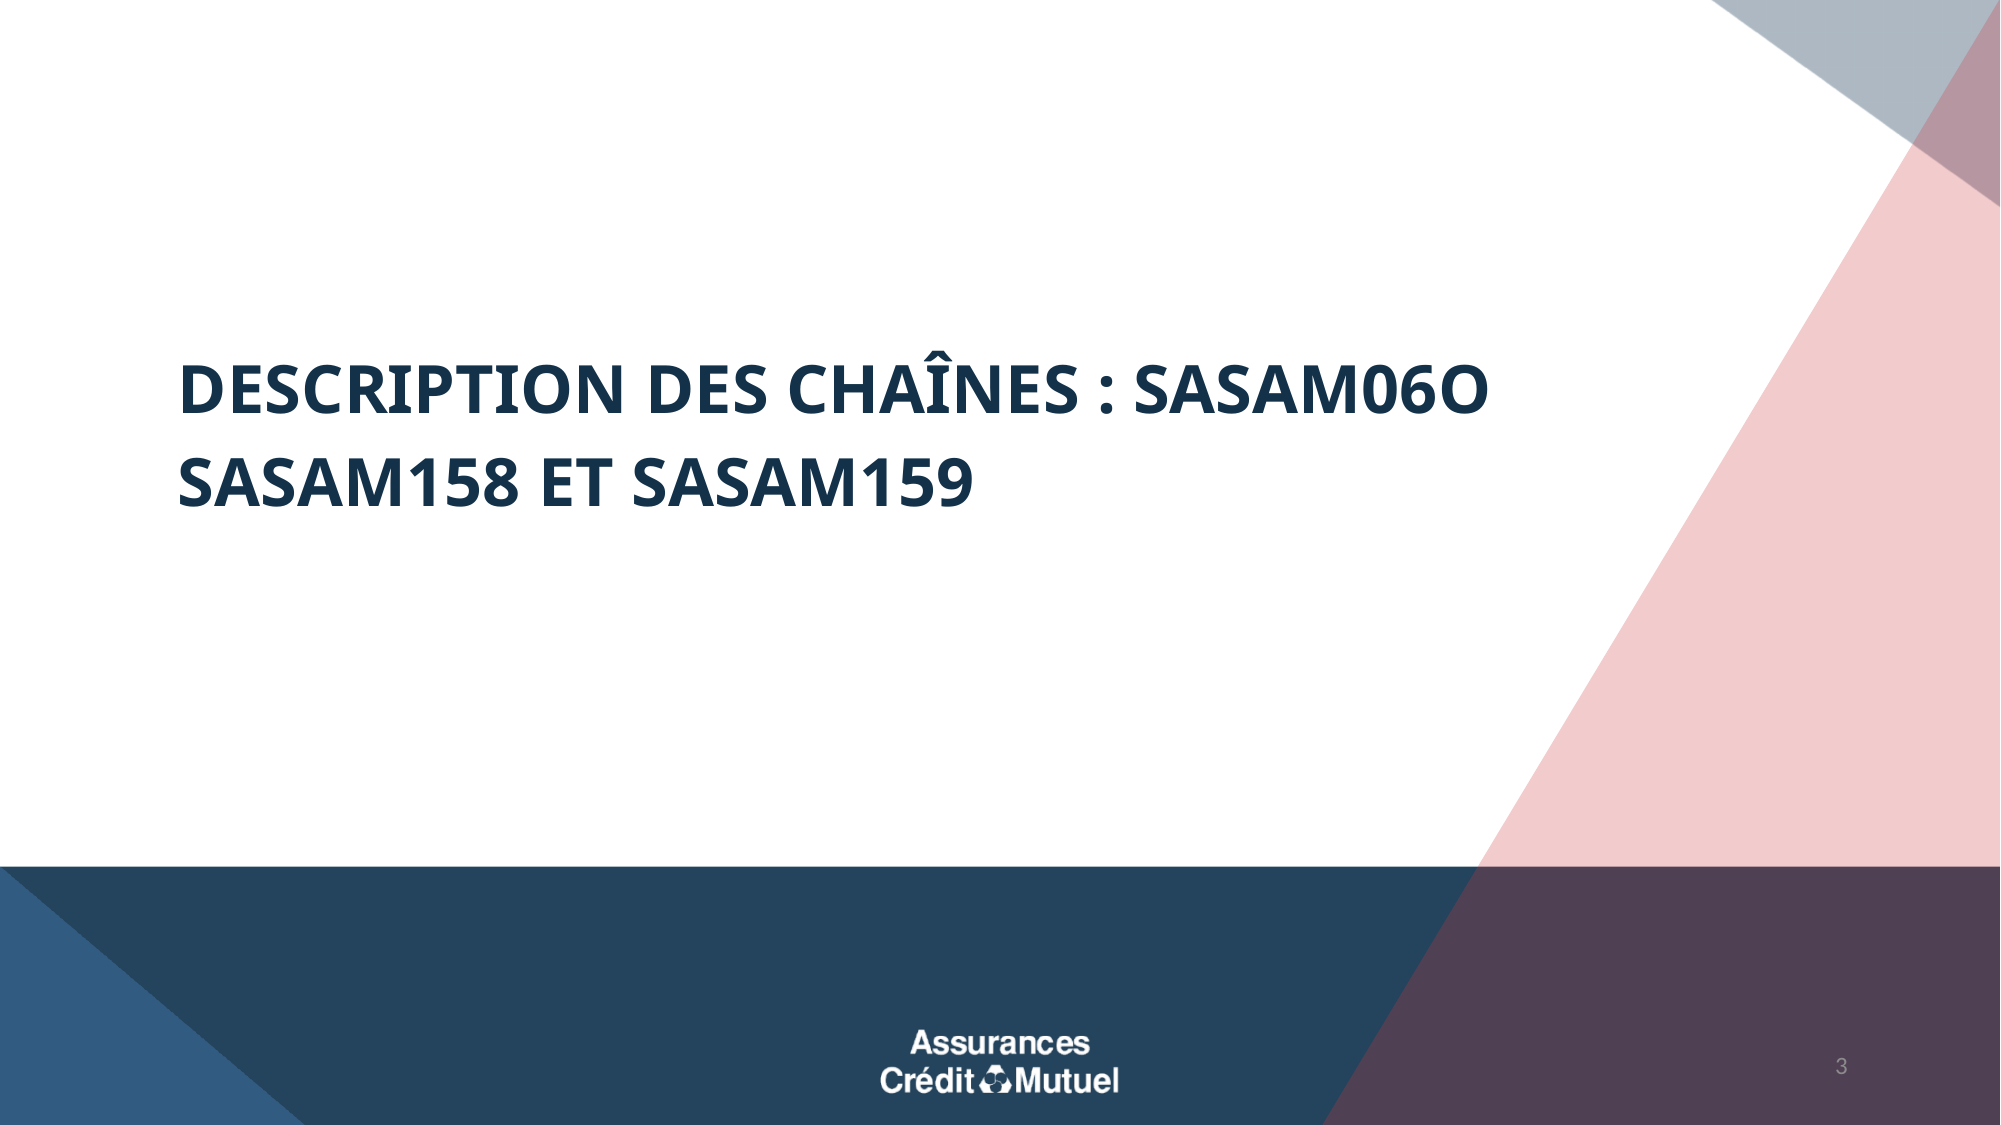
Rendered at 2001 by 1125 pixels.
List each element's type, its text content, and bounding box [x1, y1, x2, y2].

list DESCRIPTION DES Chaînes : SASAM06O SASAM158 et SASAM159 [163, 349, 1888, 596]
picture [1709, 0, 1998, 207]
slide_number 3 [1412, 1042, 1863, 1103]
picture [863, 1011, 1139, 1111]
picture [0, 866, 308, 1125]
